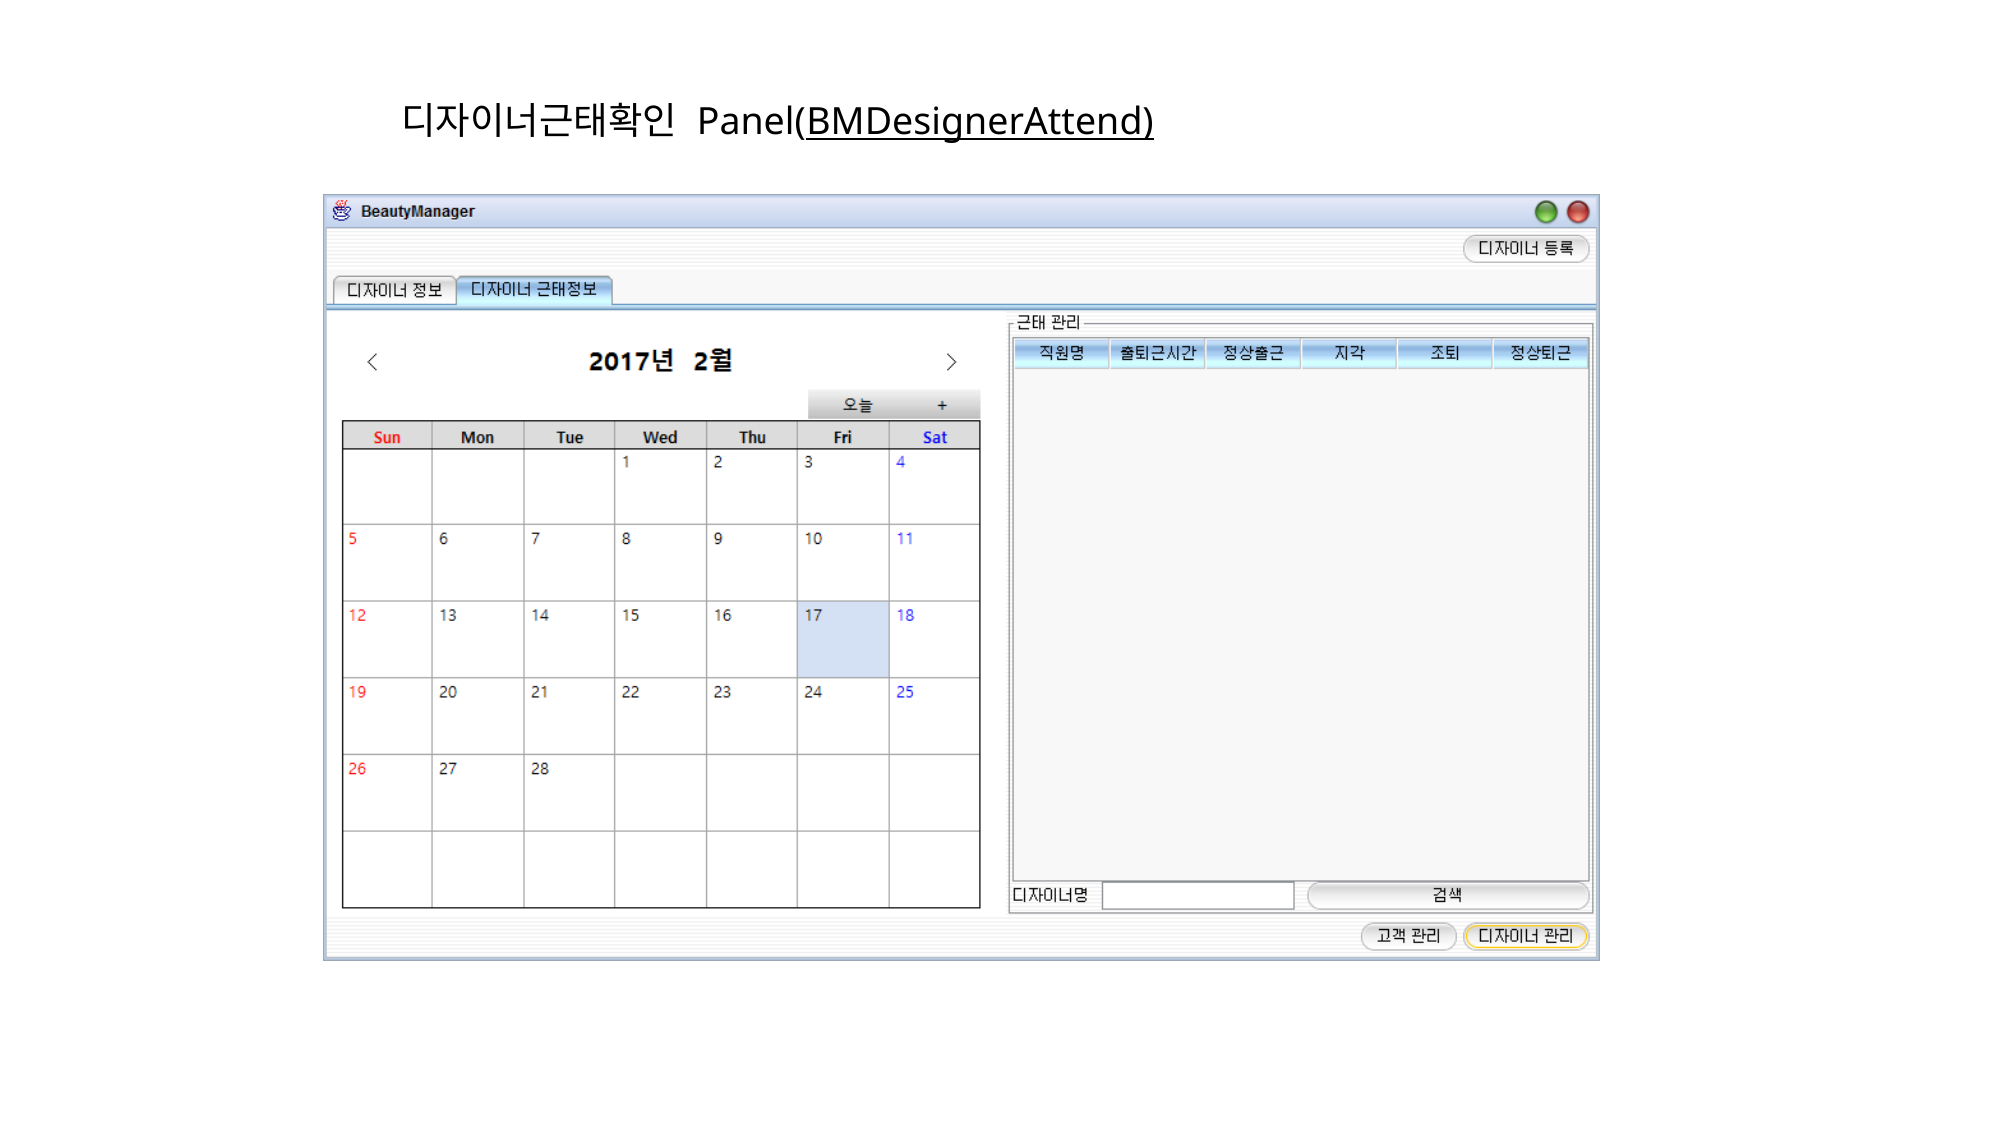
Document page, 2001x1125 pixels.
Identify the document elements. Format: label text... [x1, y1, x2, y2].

text_box 디자이너근태확인 Panel(BMDesignerAttend) [386, 89, 1169, 150]
picture [323, 194, 1600, 961]
